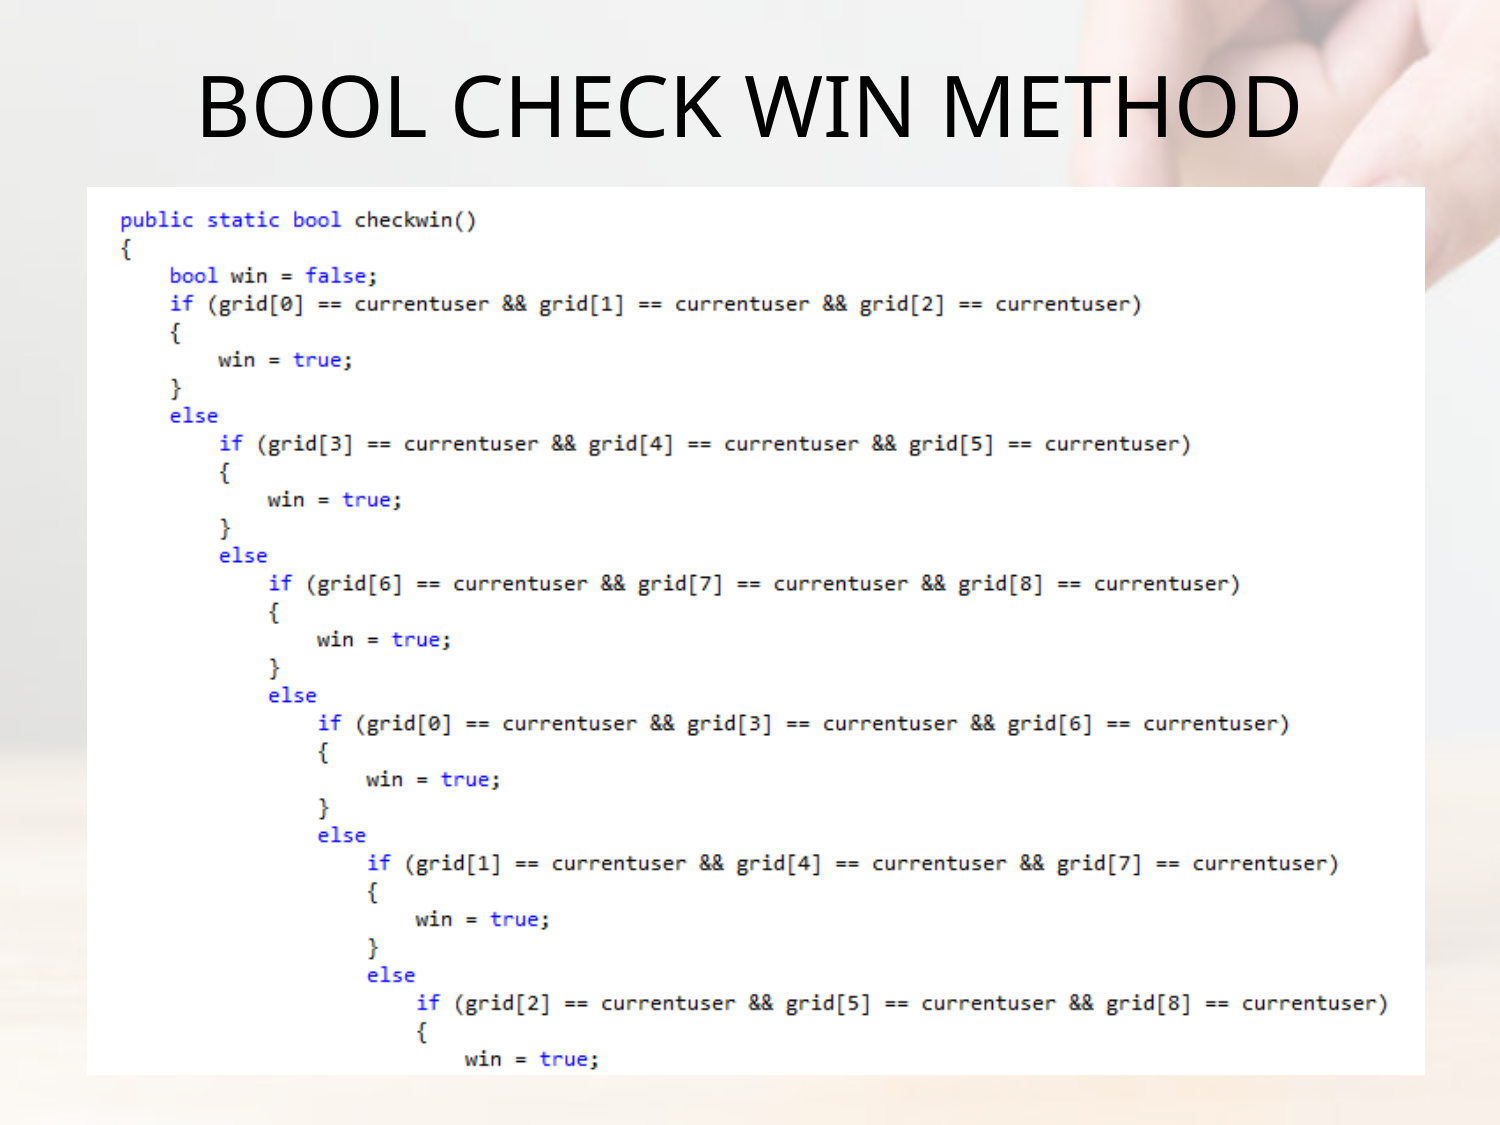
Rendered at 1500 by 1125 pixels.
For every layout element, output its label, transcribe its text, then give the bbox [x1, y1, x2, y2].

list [87, 187, 1426, 1076]
title BOOL CHECK WIN METHOD [75, 45, 1425, 163]
